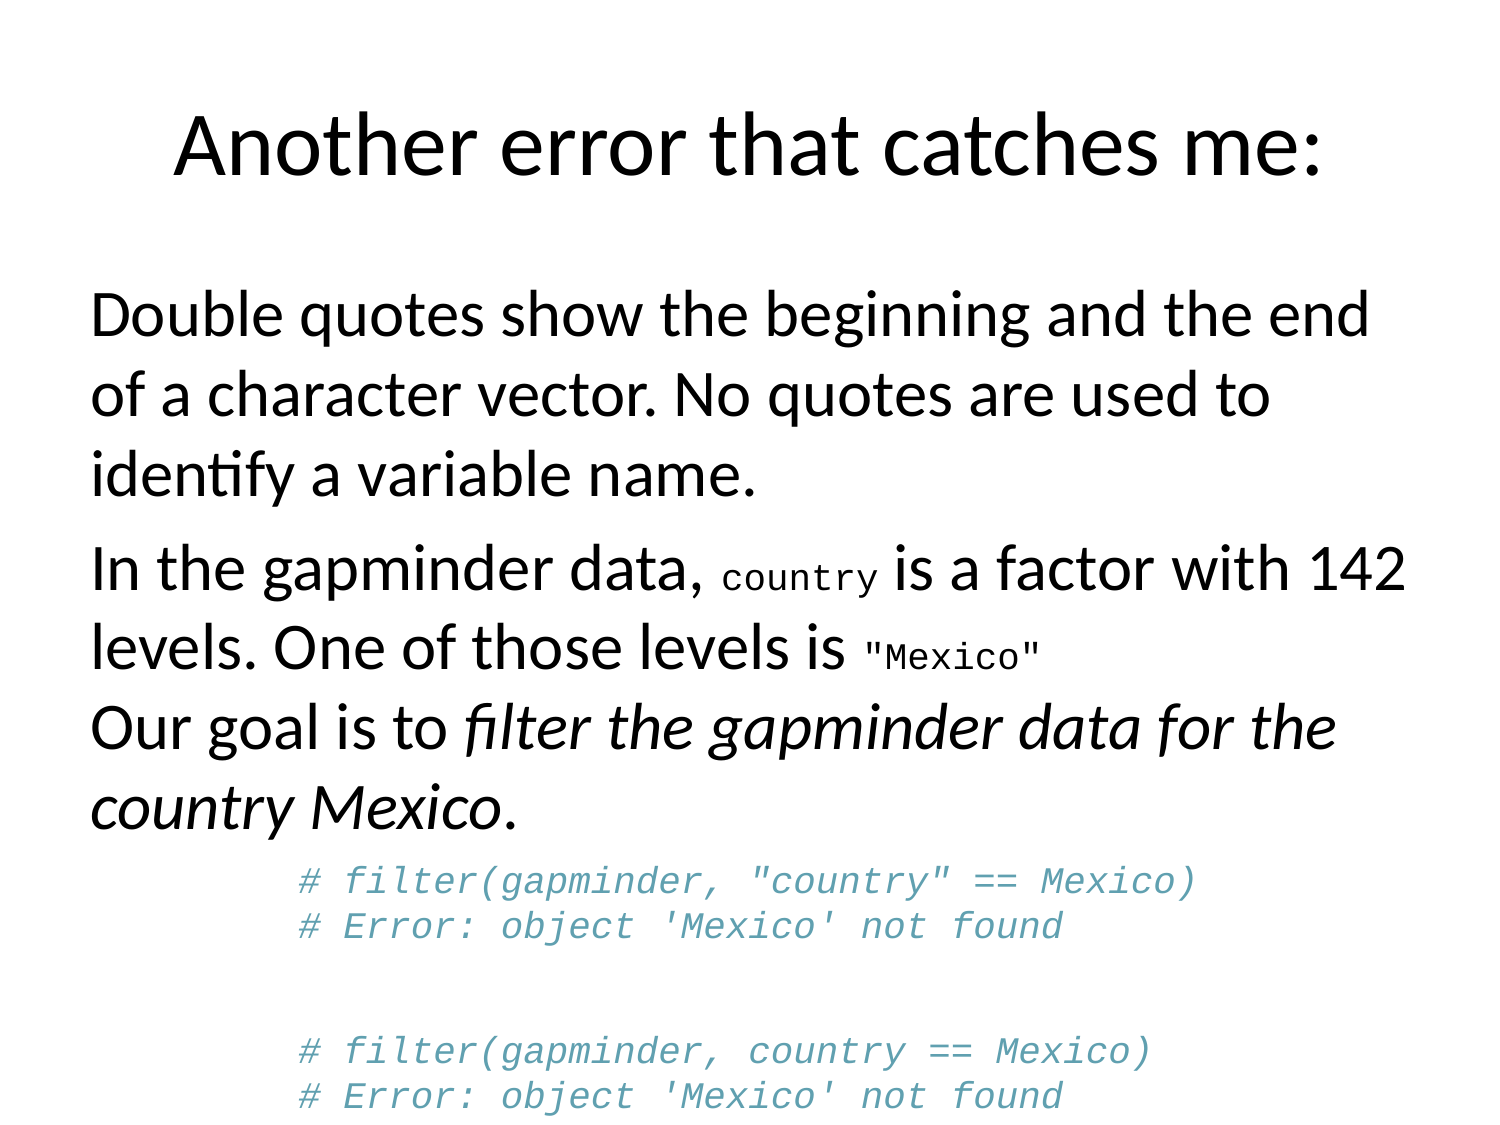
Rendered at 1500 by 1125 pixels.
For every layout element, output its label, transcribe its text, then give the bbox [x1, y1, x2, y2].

list Double quotes show the beginning and the end of a character vector. No quotes are used to identify a variable name. In the gapminder data, country is a factor with 142 levels. One of those levels is "Mexico" Our goal is to filter the gapminder data for the country Mexico. # filter(gapminder, "country" == Mexico) # Error: object 'Mexico' not found # filter(gapminder, country == Mexico) # Error: object 'Mexico' not found # filter(gapminder, "country" == "Mexico") # 0 rows filter(gapminder, country == "Mexico") ## # A tibble: 12 x 6 ## country continent year lifeExp pop gdpPercap ## <fct> <fct> <int> <dbl> <int> <dbl> ## 1 Mexico Americas 1952 50.8 30144317 3478. ## 2 Mexico Americas 1957 55.2 35015548 4132. ## 3 Mexico Americas 1962 58.3 41121485 4582. ## 4 Mexico Americas 1967 60.1 47995559 5755. ## 5 Mexico Americas 1972 62.4 55984294 6809. ## 6 Mexico Americas 1977 65.0 63759976 7675. ## 7 Mexico Americas 1982 67.4 71640904 9611. ## 8 Mexico Americas 1987 69.5 80122492 8688. ## 9 Mexico Americas 1992 71.5 88111030 9472. ## 10 Mexico Americas 1997 73.7 95895146 9767. ## 11 Mexico Americas 2002 74.9 102479927 10742. ## 12 Mexico Americas 2007 76.2 108700891 11978. filter(gapminder, country == "Mexico", year == 1967) ## # A tibble: 1 x 6 ## country continent year lifeExp pop gdpPercap ## <fct> <fct> <int> <dbl> <int> <dbl> ## 1 Mexico Americas 1967 60.1 47995559 5755. [75, 262, 1425, 1005]
title Another error that catches me: [75, 45, 1425, 233]
